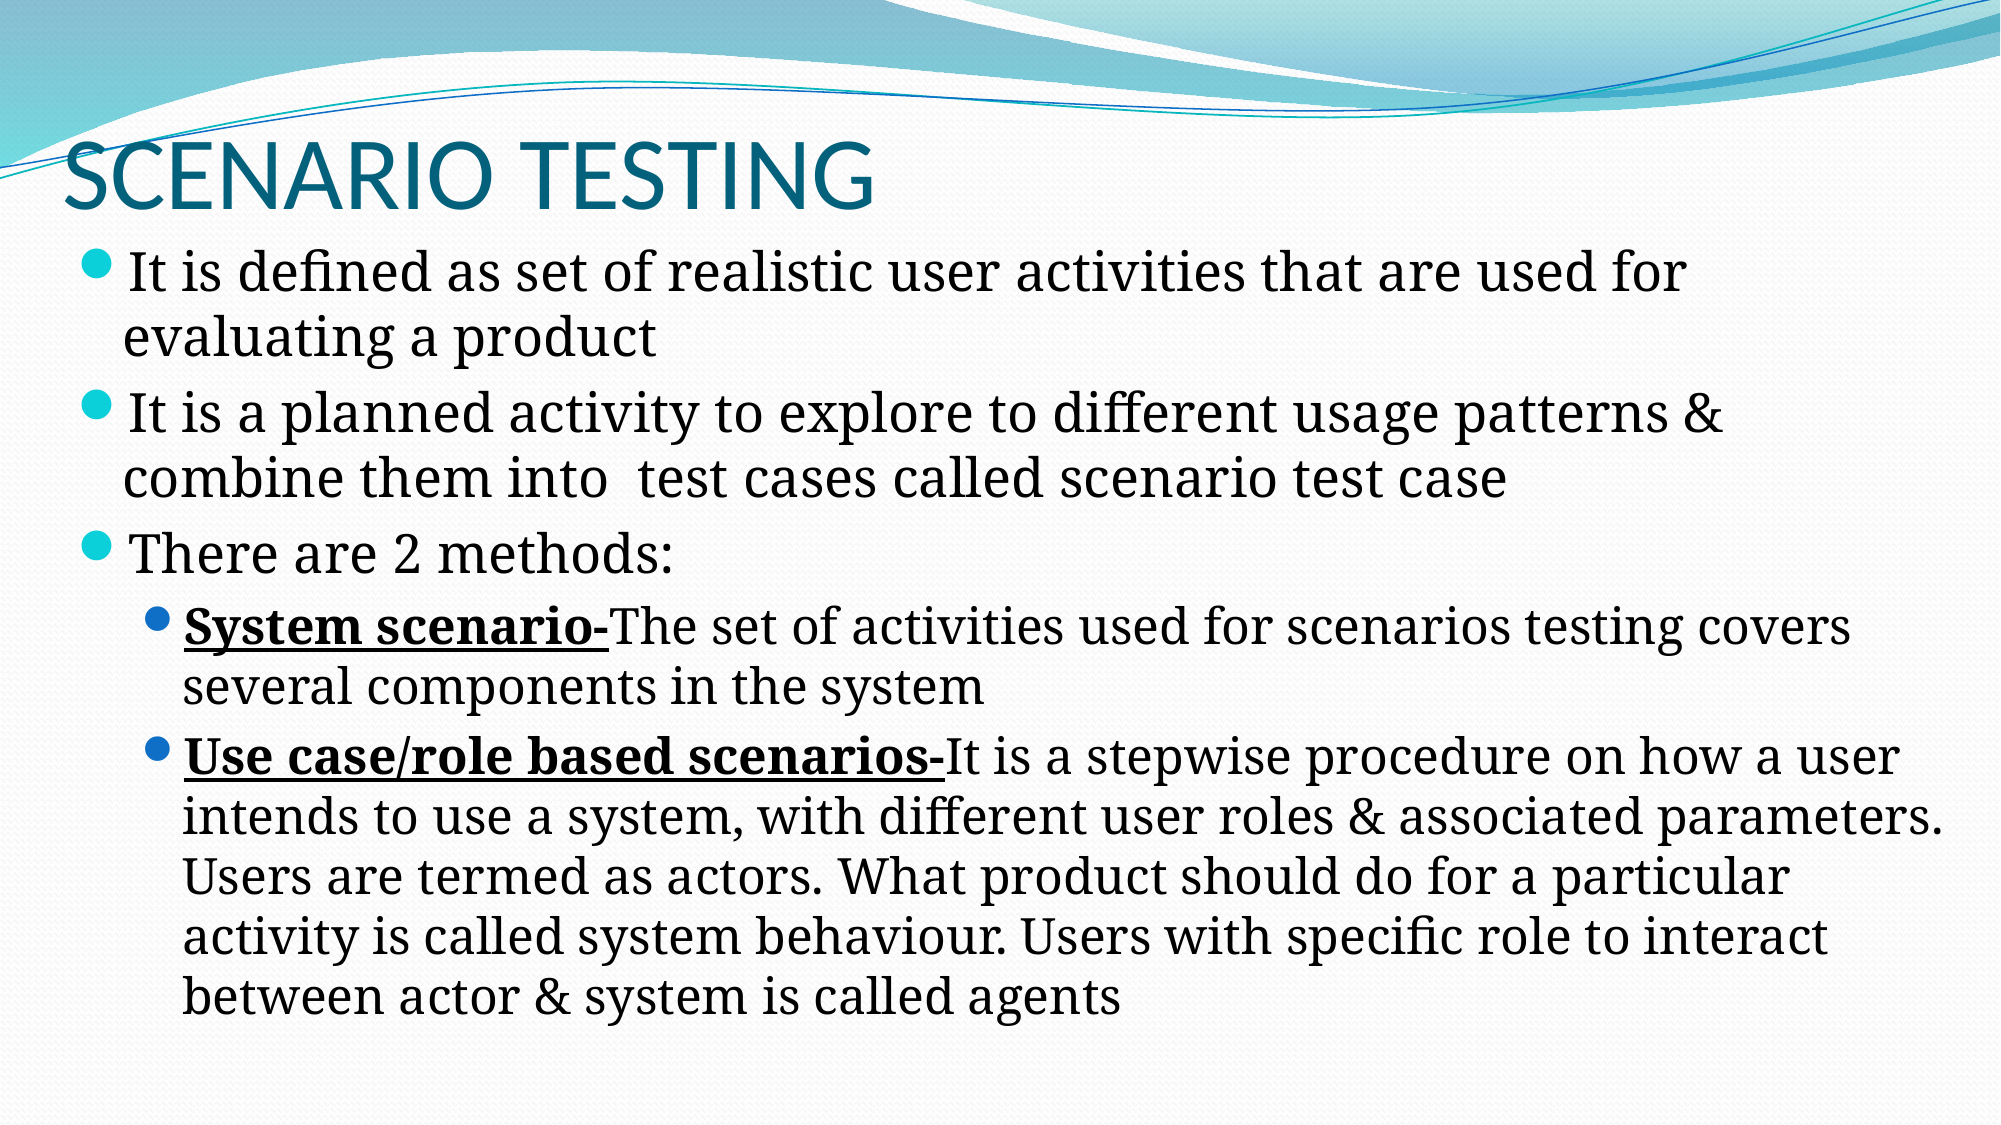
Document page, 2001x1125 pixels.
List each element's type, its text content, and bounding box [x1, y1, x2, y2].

list It is defined as set of realistic user activities that are used for evaluating a product It is a planned activity to explore to different usage patterns & combine them into test cases called scenario test case There are 2 methods: System scenario-The set of activities used for scenarios testing covers several components in the system Use case/role based scenarios-It is a stepwise procedure on how a user intends to use a system, with different user roles & associated parameters. Users are termed as actors. What product should do for a particular activity is called system behaviour. Users with specific role to interact between actor & system is called agents [62, 230, 1975, 1077]
title SCENARIO TESTING [62, 42, 1863, 230]
